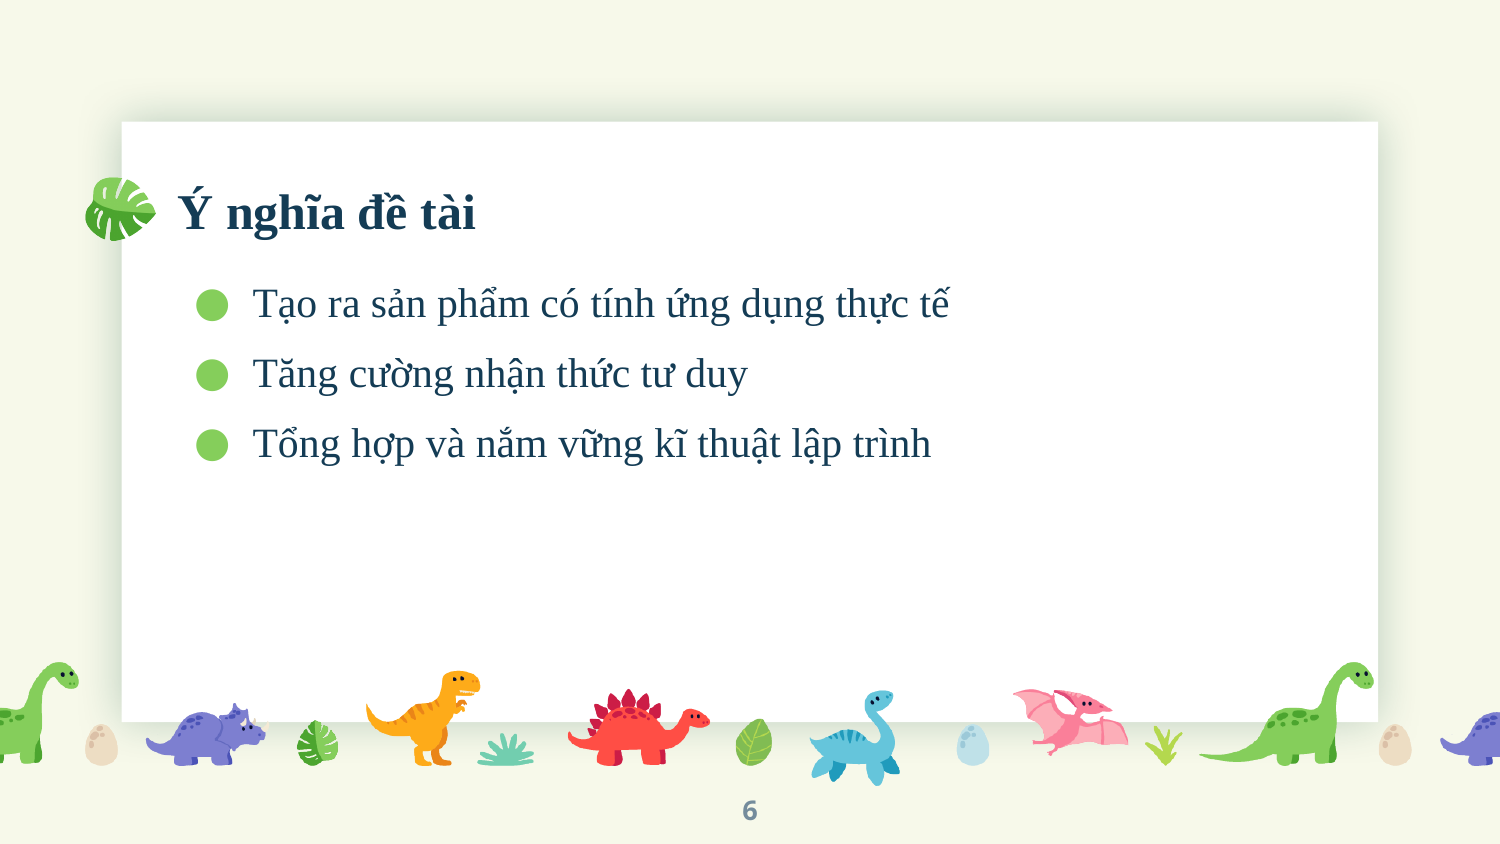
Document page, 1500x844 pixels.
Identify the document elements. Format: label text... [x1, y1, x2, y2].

picture [0, 651, 1500, 793]
slide_number 6 [705, 779, 795, 844]
picture [86, 178, 156, 241]
title Ý nghĩa đề tài [177, 185, 1323, 241]
list Tạo ra sản phẩm có tính ứng dụng thực tế Tăng cường nhận thức tư duy Tổng hợp và nắm vững kĩ thuật lập trình [177, 267, 1118, 680]
